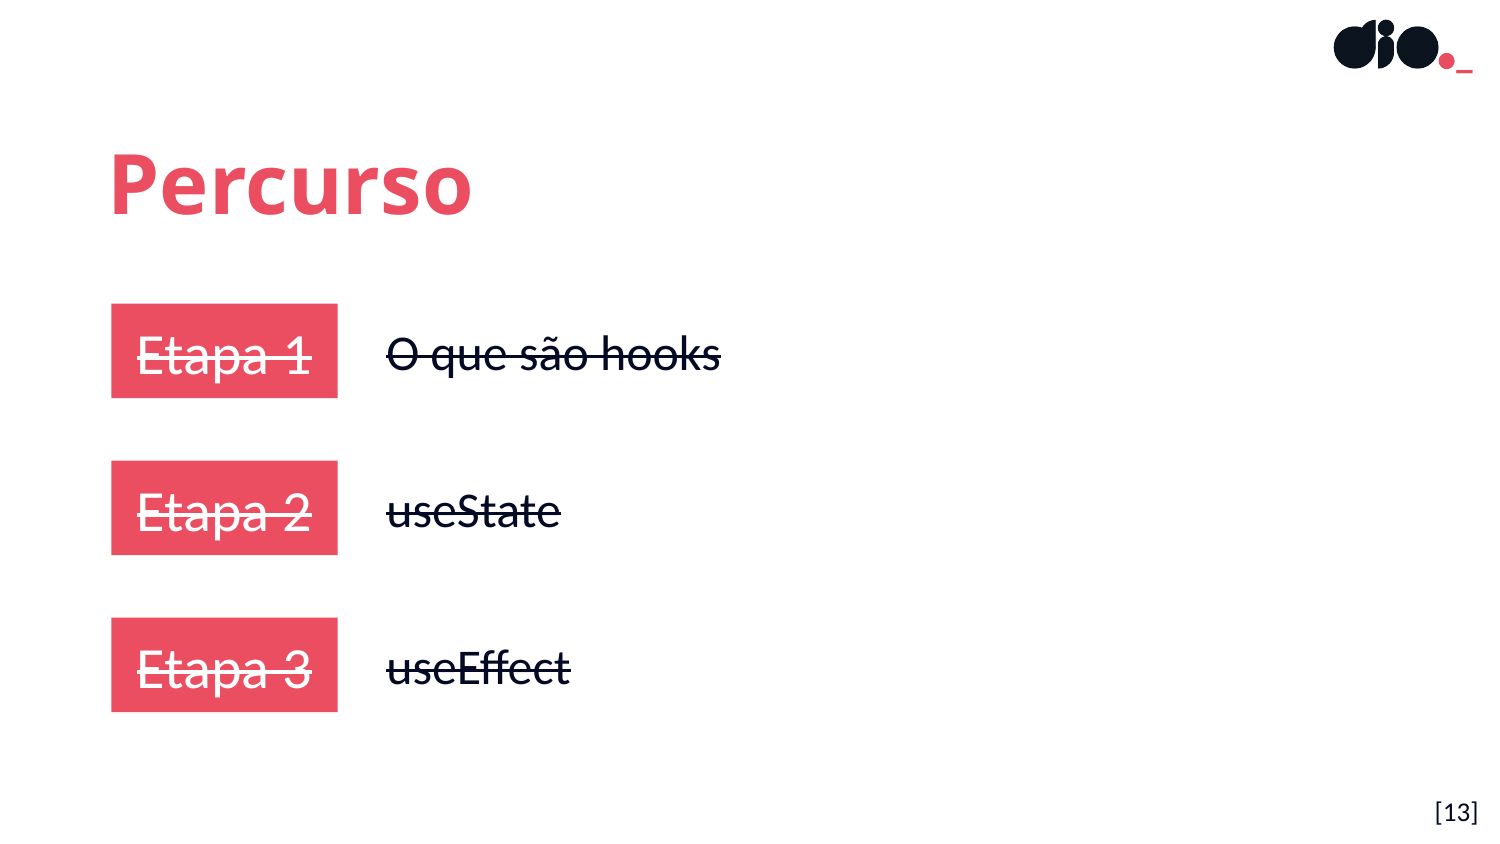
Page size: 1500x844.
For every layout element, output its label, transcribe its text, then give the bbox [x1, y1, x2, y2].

picture [1333, 19, 1473, 74]
text_box Etapa 3 [111, 617, 338, 713]
text_box Etapa 2 [111, 460, 338, 556]
text_box useEffect [371, 627, 1474, 787]
text_box useState [371, 470, 1384, 563]
text_box Etapa 1 [111, 303, 338, 399]
slide_number [13] [1403, 779, 1494, 844]
text_box O que são hooks [371, 313, 1384, 389]
text_box Percurso [92, 104, 1309, 243]
